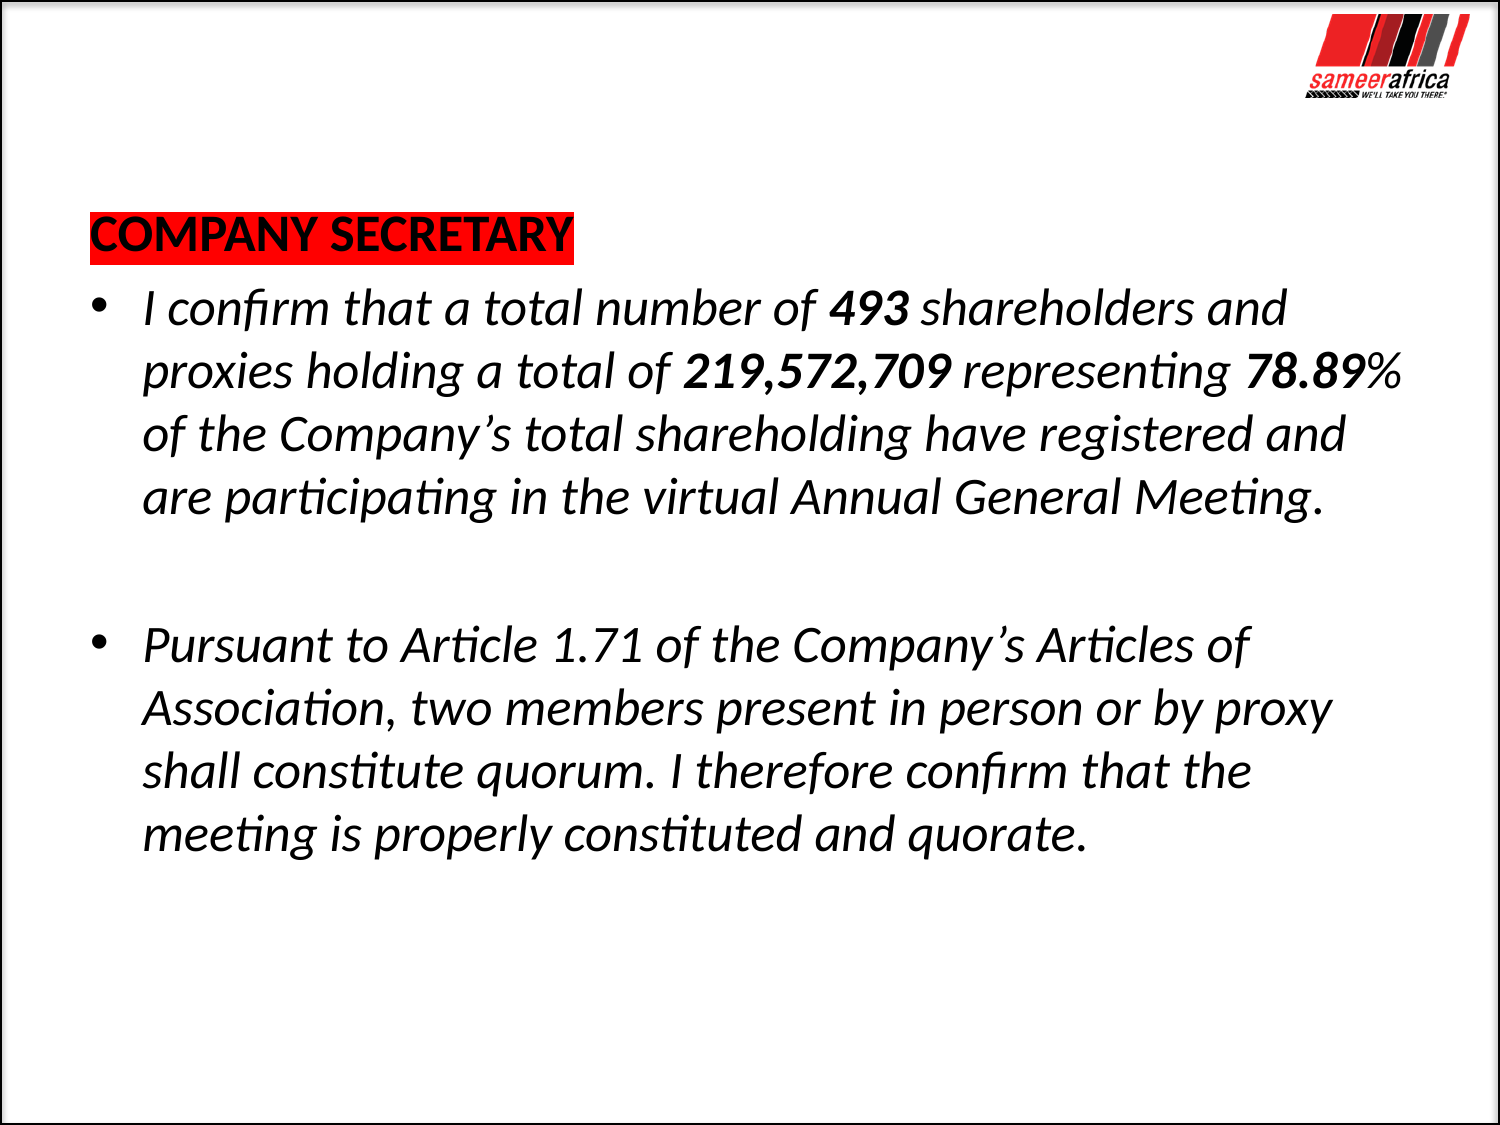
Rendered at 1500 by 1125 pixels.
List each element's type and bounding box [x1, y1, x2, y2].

text_box [0, 0, 1500, 1125]
picture [1304, 14, 1471, 98]
